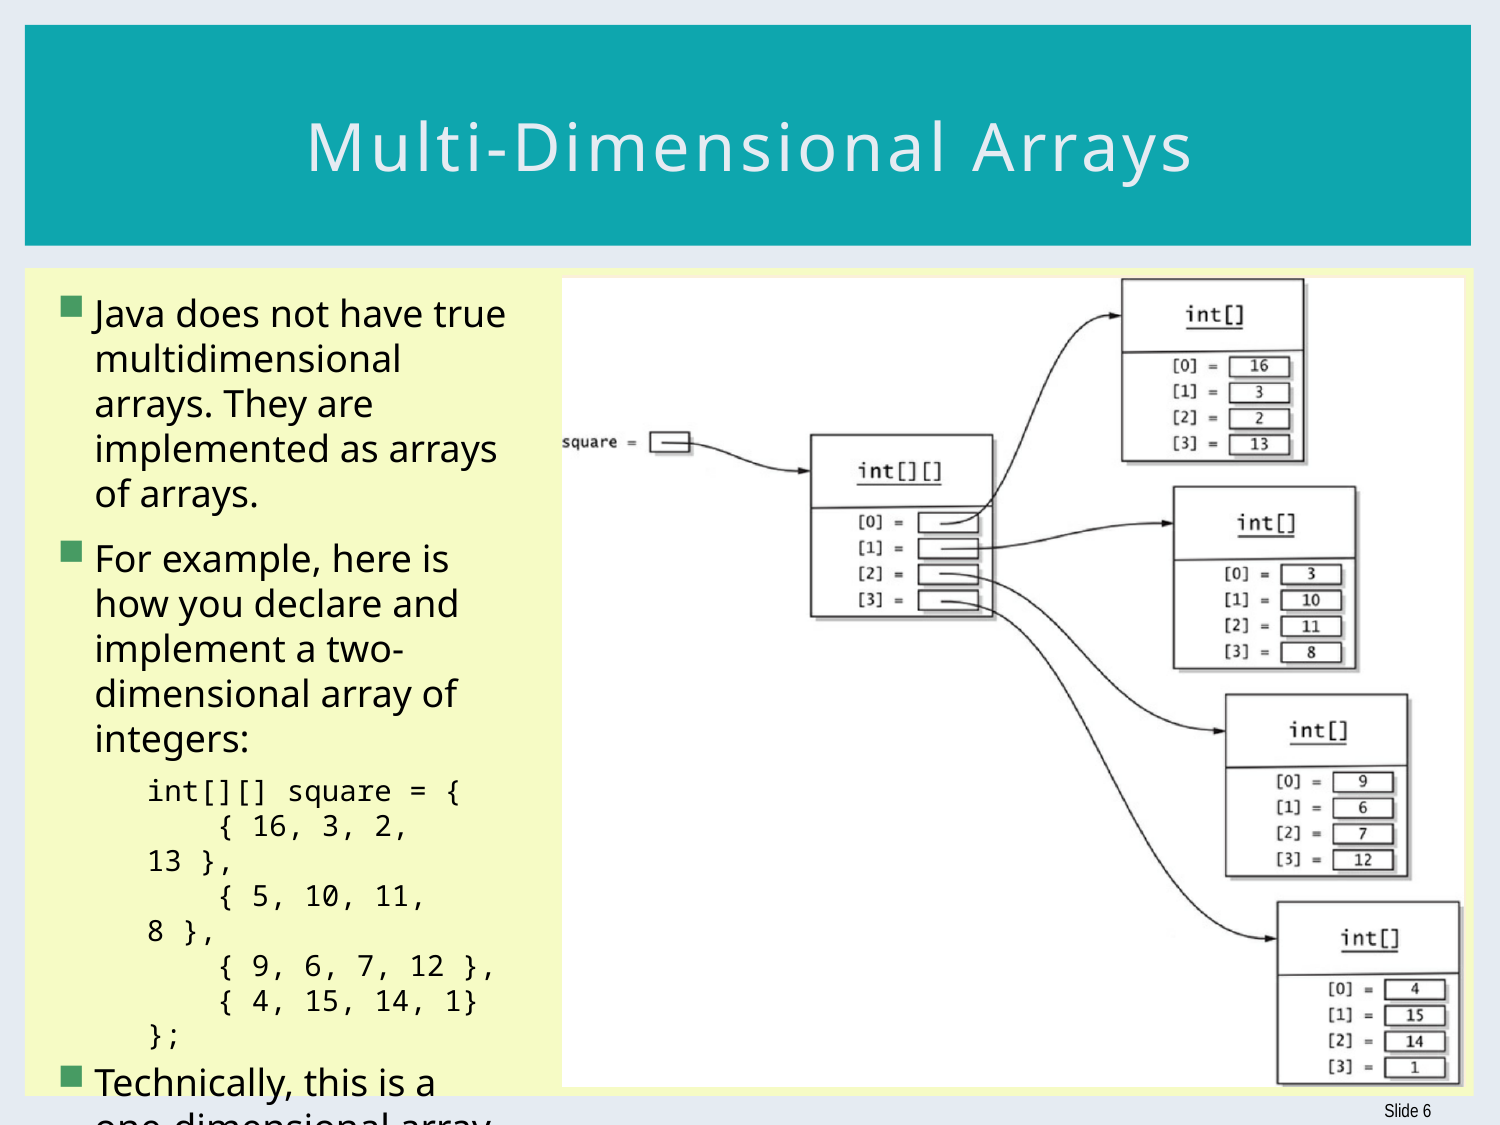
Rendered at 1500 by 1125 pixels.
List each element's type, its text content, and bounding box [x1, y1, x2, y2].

picture [562, 275, 1466, 1087]
title Multi-Dimensional Arrays [62, 58, 1438, 232]
list Java does not have true multidimensional arrays. They are implemented as arrays of arrays. For example, here is how you declare and implement a two-dimensional array of integers: int[][] square = { { 16, 3, 2, 13 }, { 5, 10, 11, 8 }, { 9, 6, 7, 12 }, { 4, 15, 14, 1} }; Technically, this is a one-dimensional array of int[] arrays. [34, 281, 525, 1005]
